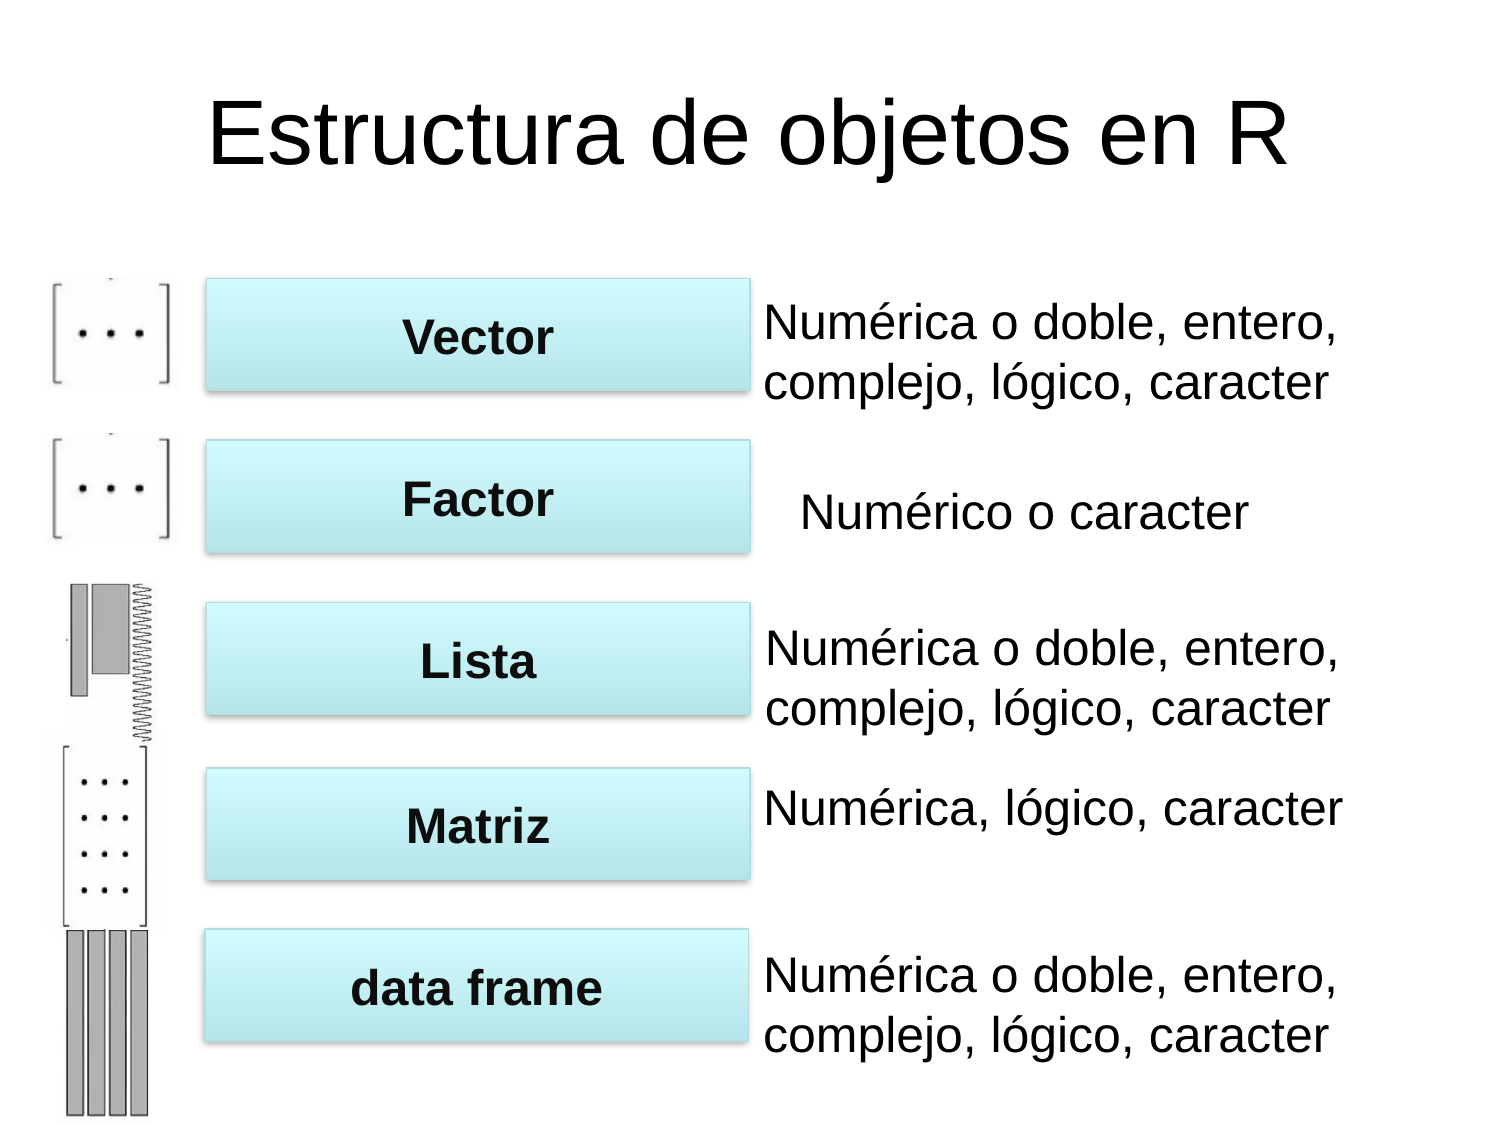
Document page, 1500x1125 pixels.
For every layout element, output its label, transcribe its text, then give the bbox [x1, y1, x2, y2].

text_box Numérica, lógico, caracter [748, 767, 1499, 843]
picture [45, 432, 180, 546]
title Estructura de objetos en R [112, 6, 1388, 249]
picture [45, 581, 165, 1125]
text_box Numérico o caracter [784, 472, 1388, 547]
text_box Vector [206, 278, 751, 391]
picture [45, 278, 180, 391]
text_box Numérica o doble, entero, complejo, lógico, caracter [748, 934, 1499, 1070]
text_box data frame [204, 928, 749, 1042]
text_box Matriz [206, 767, 751, 880]
text_box Numérica o doble, entero, complejo, lógico, caracter [749, 608, 1500, 744]
text_box Lista [206, 602, 751, 715]
text_box Numérica o doble, entero, complejo, lógico, caracter [748, 281, 1499, 417]
text_box Factor [206, 439, 751, 553]
